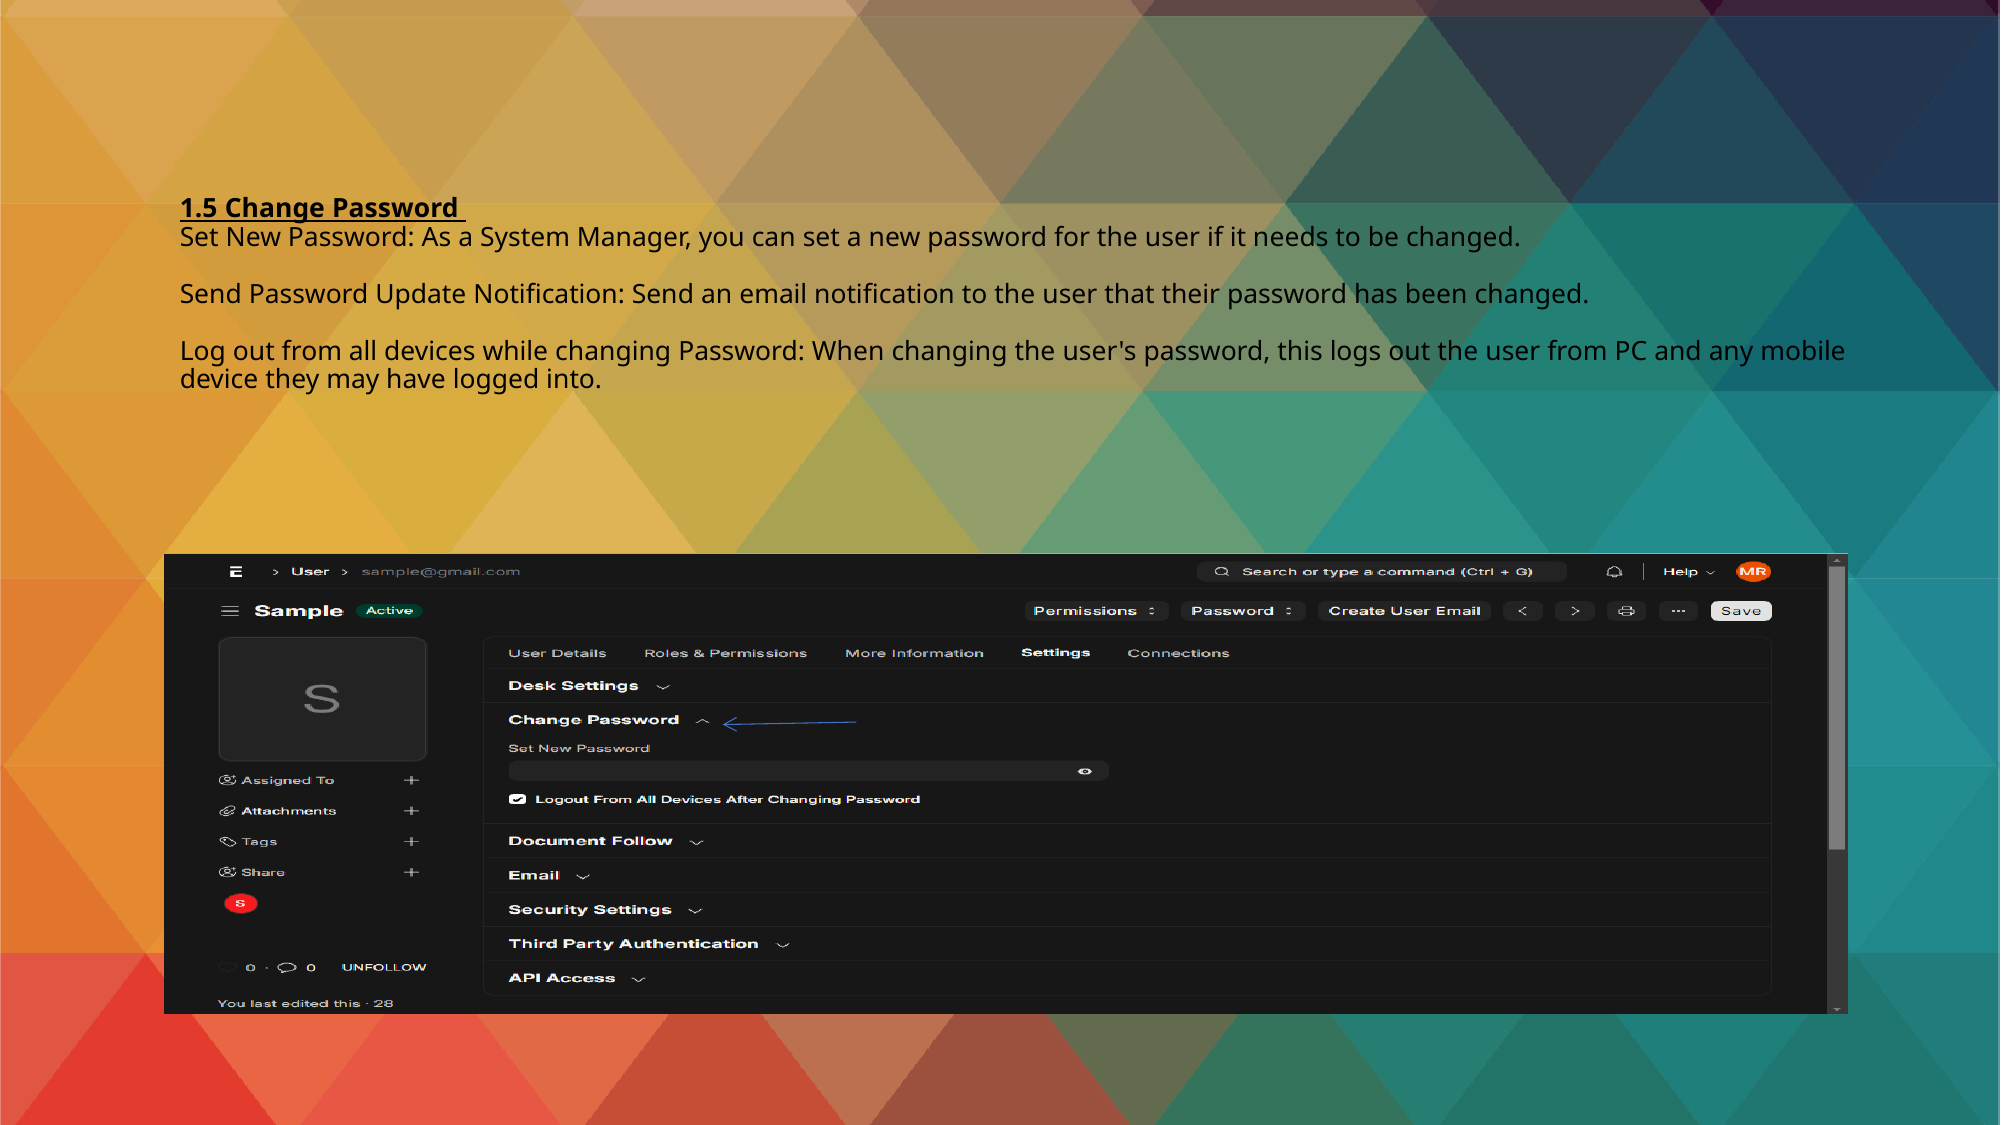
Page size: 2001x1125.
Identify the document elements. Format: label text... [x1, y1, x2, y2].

picture [0, 0, 2000, 1125]
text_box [722, 721, 857, 725]
title 1.5 Change Password Set New Password: As a System Manager, you can set a new password for the user if it needs to be changed. Send Password Update Notification: Send an email notification to the user that their password has been changed. Log out from all devices while changing Password: When changing the user's password, this logs out the user from PC and any mobile device they may have logged into. [164, 186, 1890, 404]
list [164, 553, 1848, 1014]
